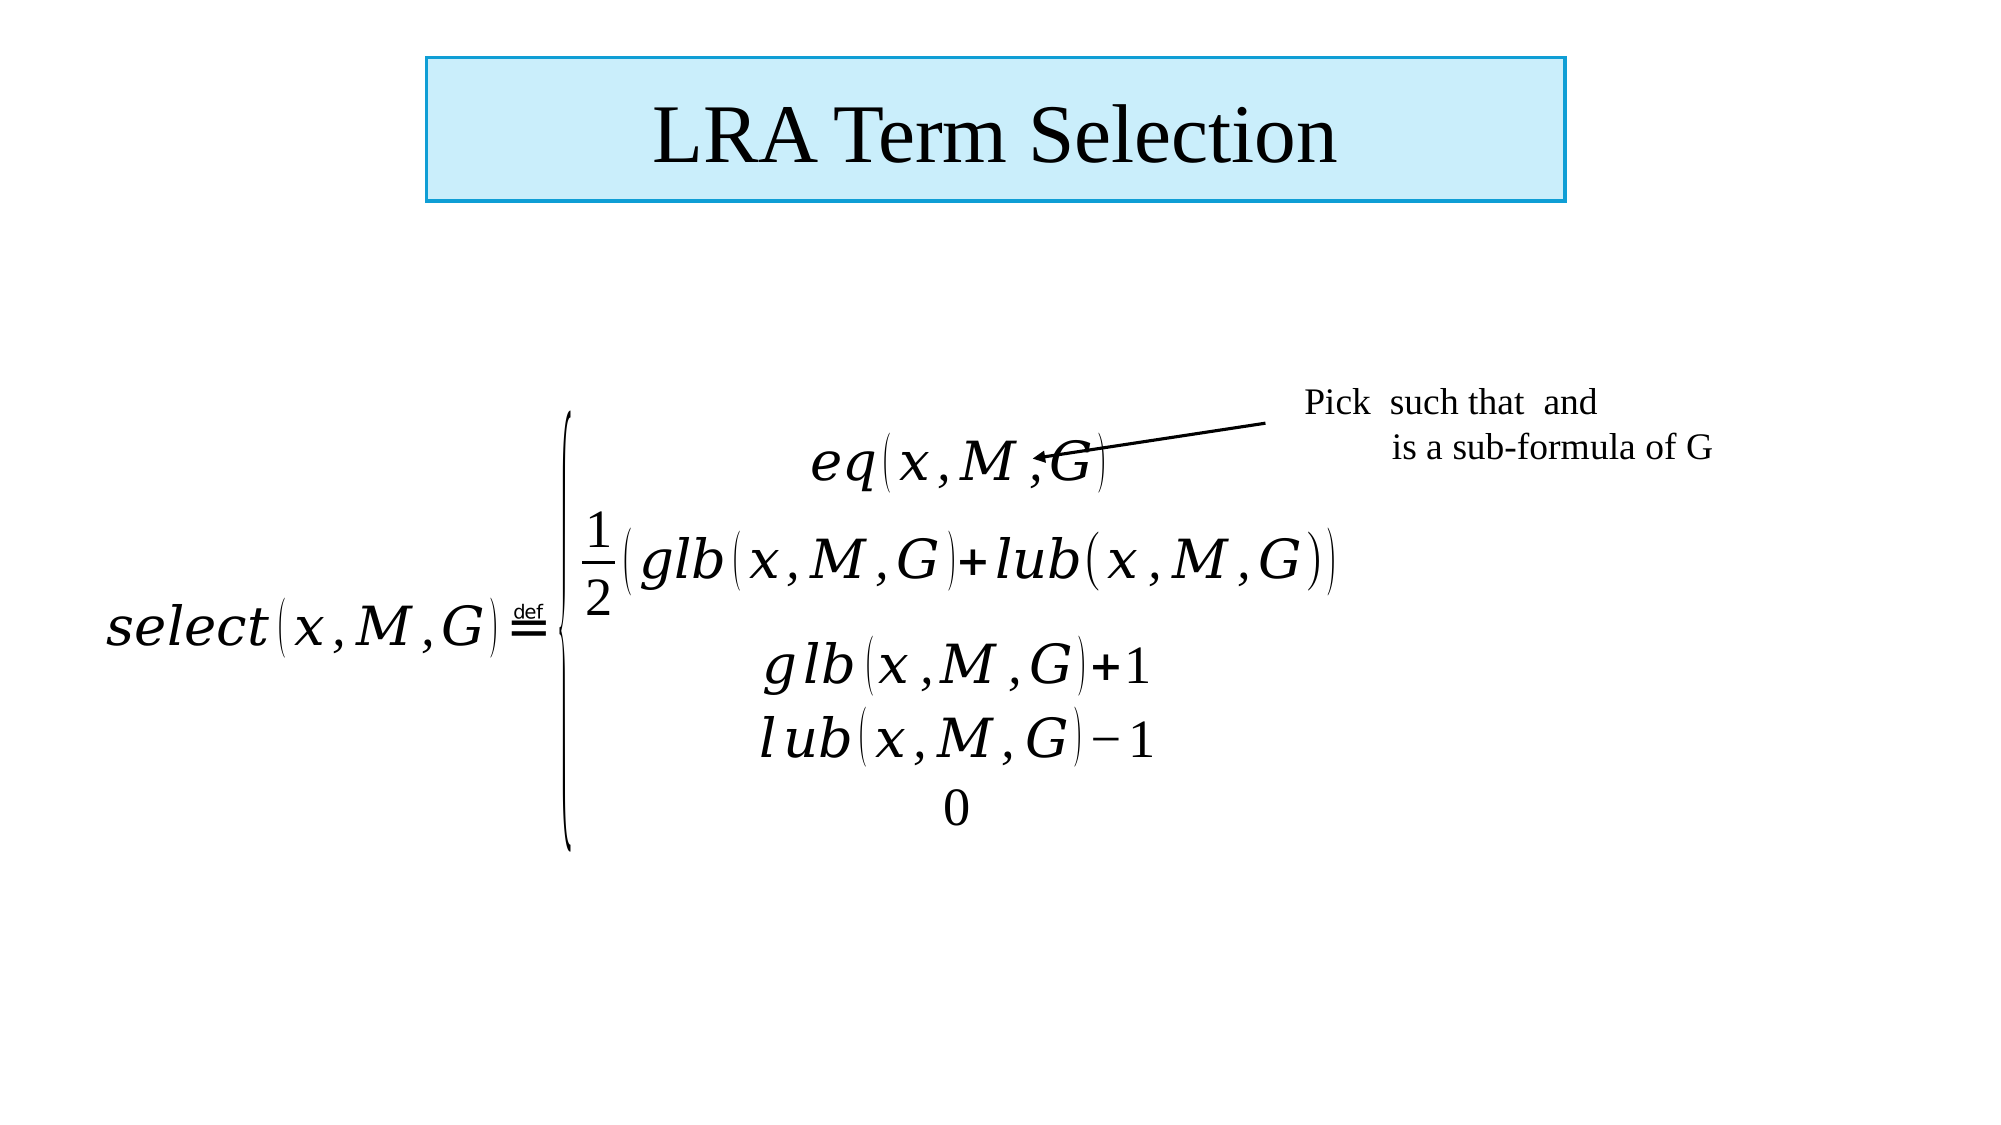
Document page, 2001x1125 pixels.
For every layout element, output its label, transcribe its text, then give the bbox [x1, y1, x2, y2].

text_box LRA Term Selection [425, 56, 1567, 203]
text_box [1032, 422, 1266, 460]
